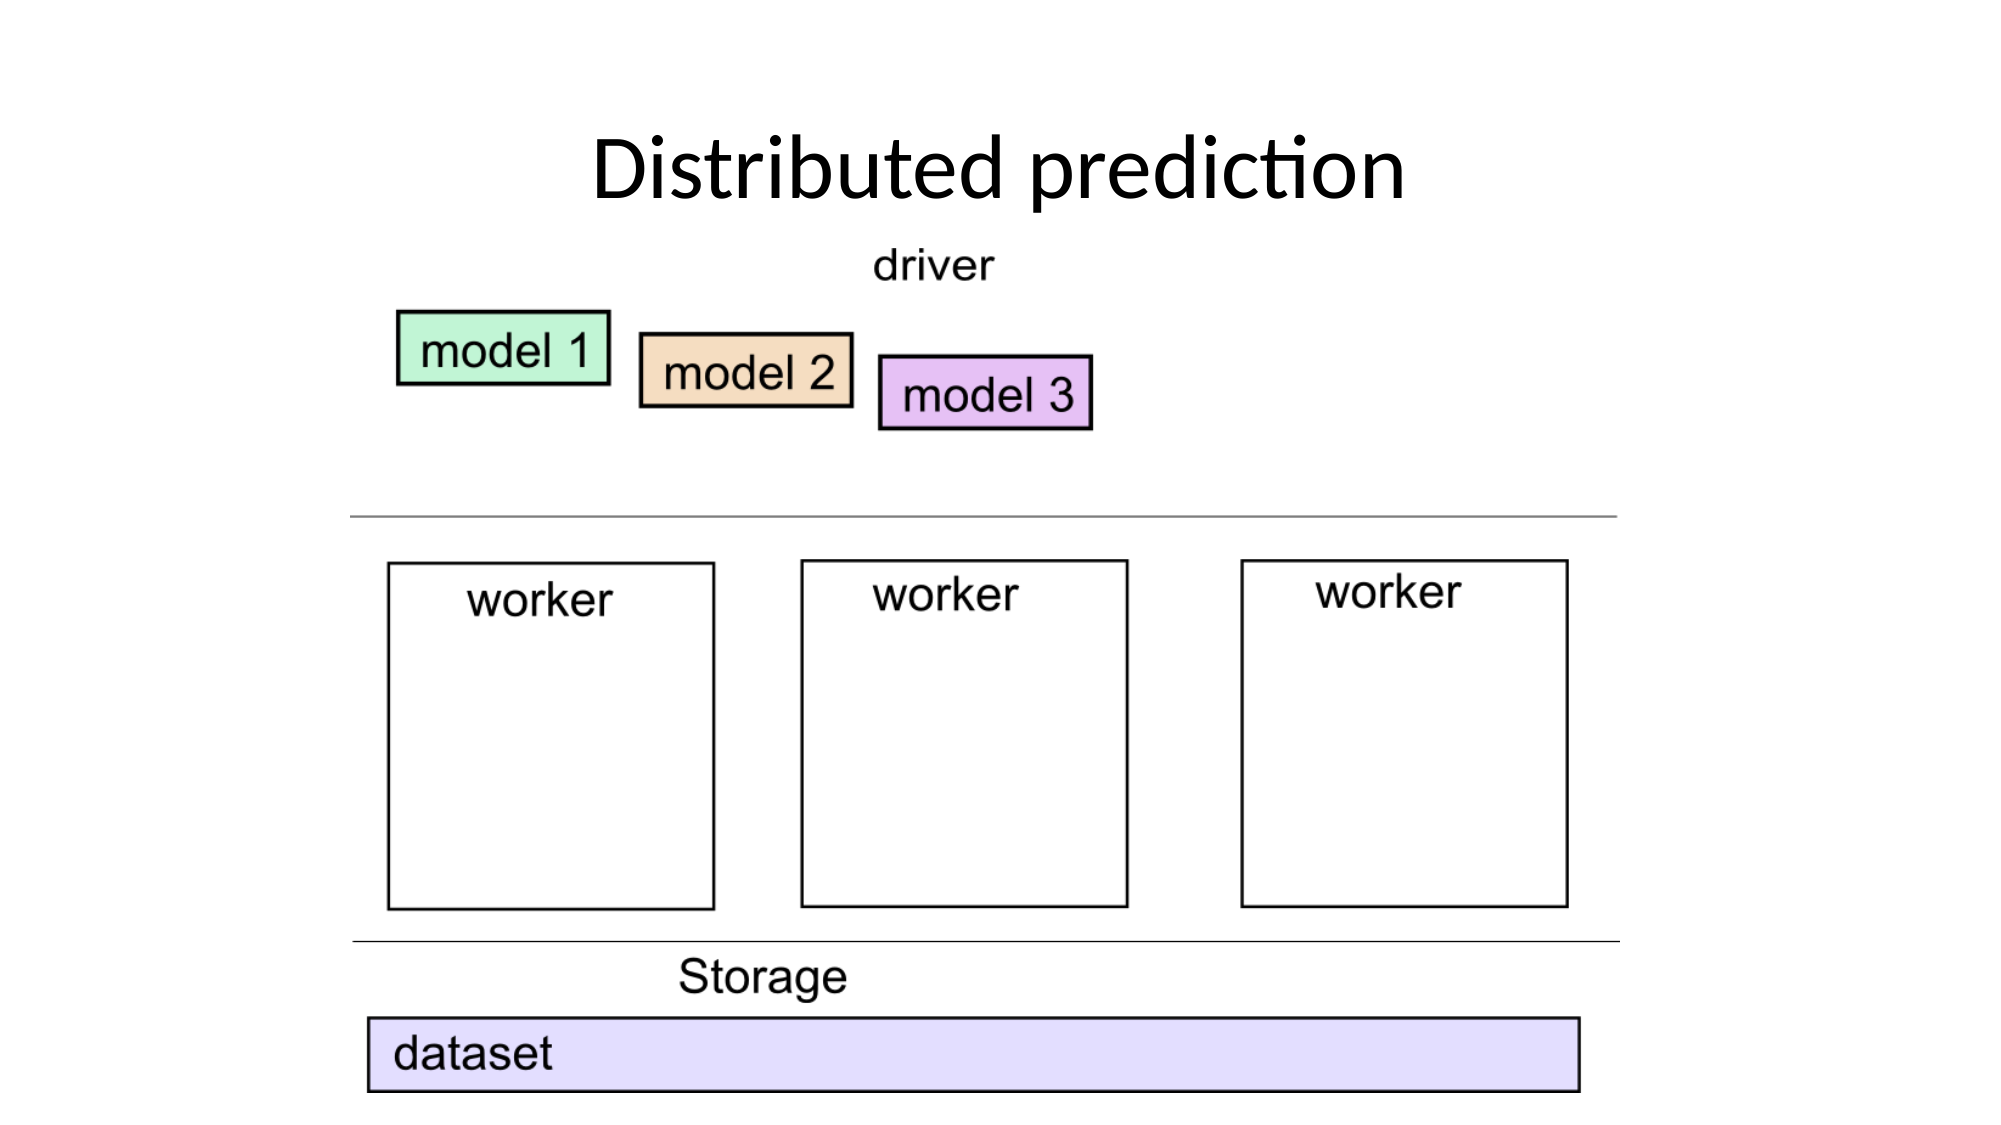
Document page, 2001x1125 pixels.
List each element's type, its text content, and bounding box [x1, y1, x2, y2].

picture [349, 247, 1620, 1094]
title Distributed prediction [136, 59, 1863, 278]
